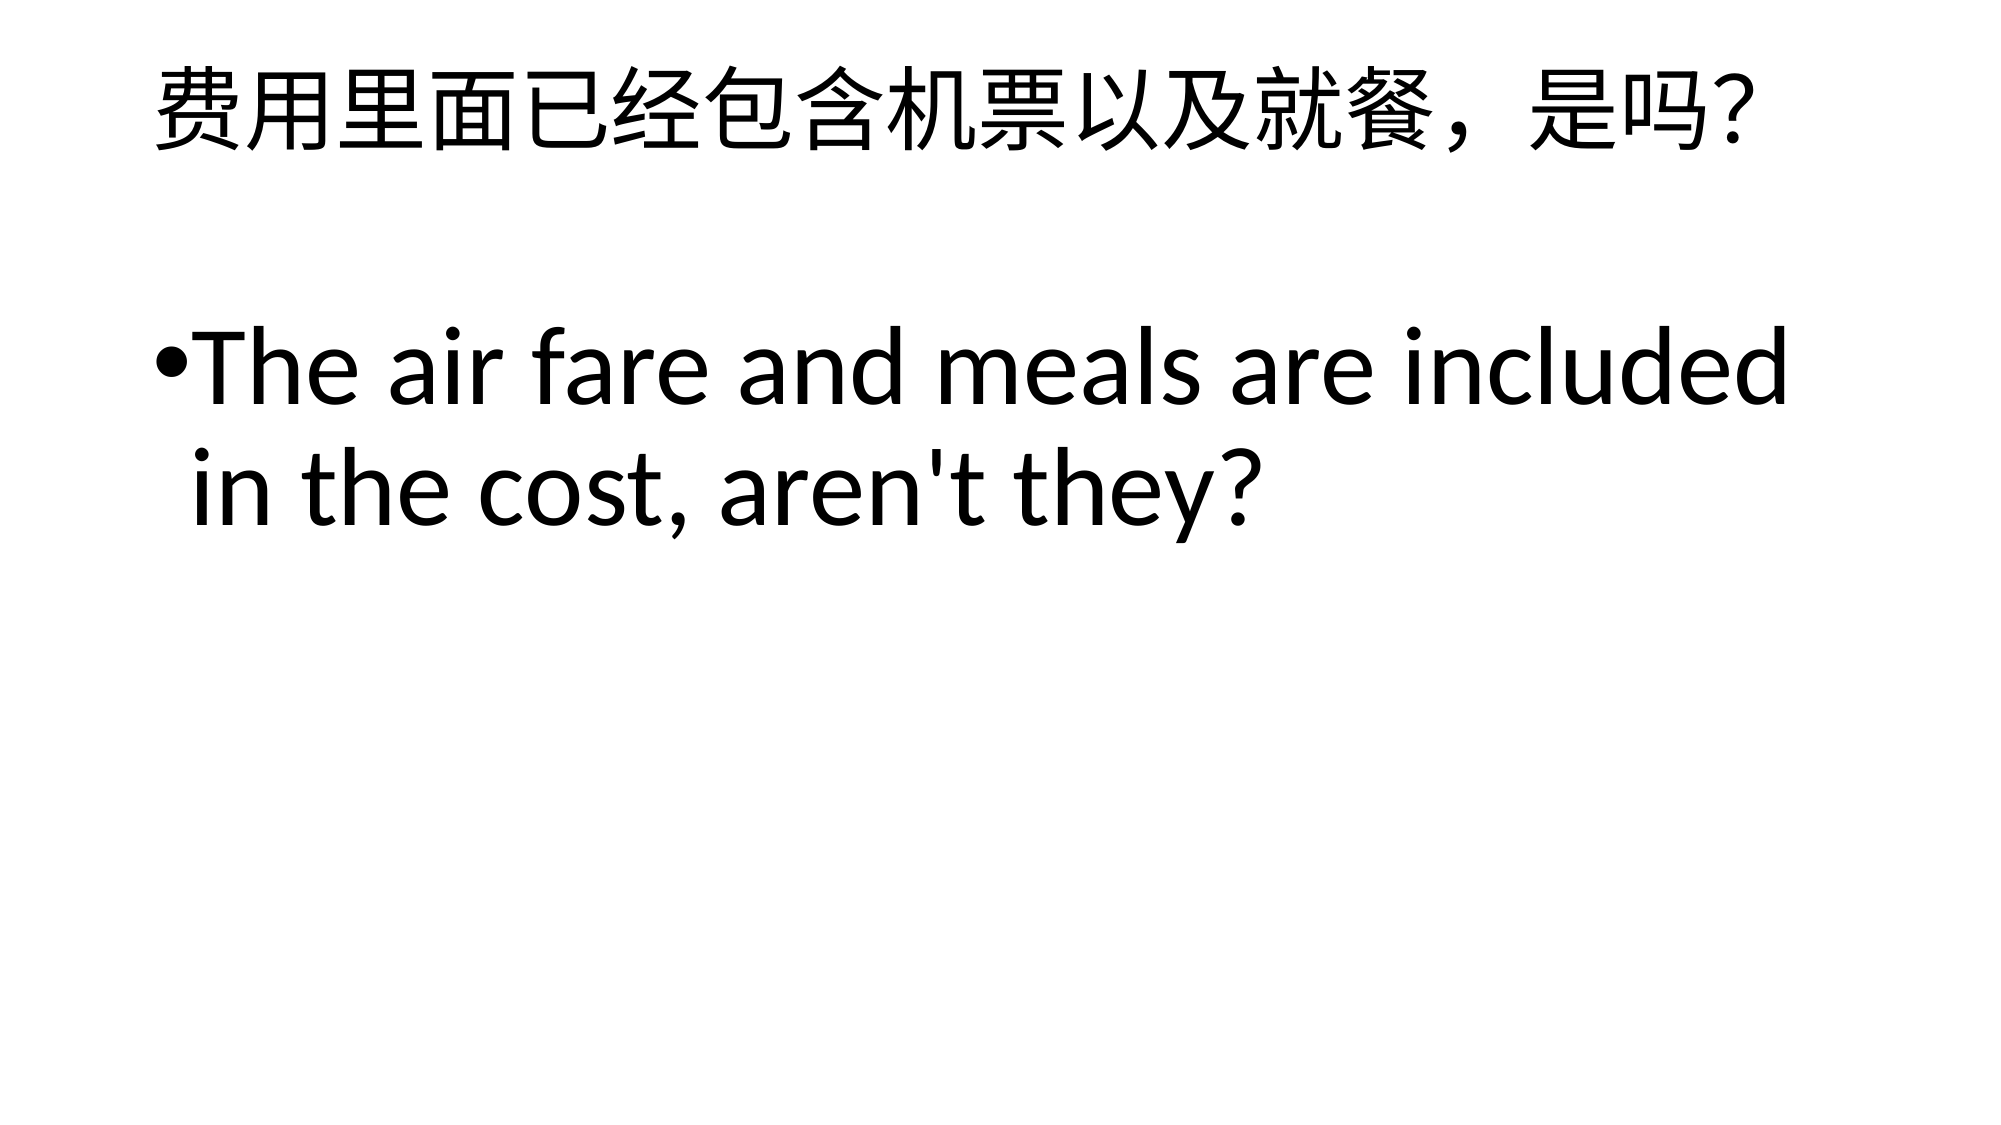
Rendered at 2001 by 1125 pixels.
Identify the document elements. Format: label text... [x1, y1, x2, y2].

list The air fare and meals are included in the cost, aren't they? [137, 299, 1863, 1014]
title 费用里面已经包含机票以及就餐，是吗？ [137, 59, 1863, 278]
